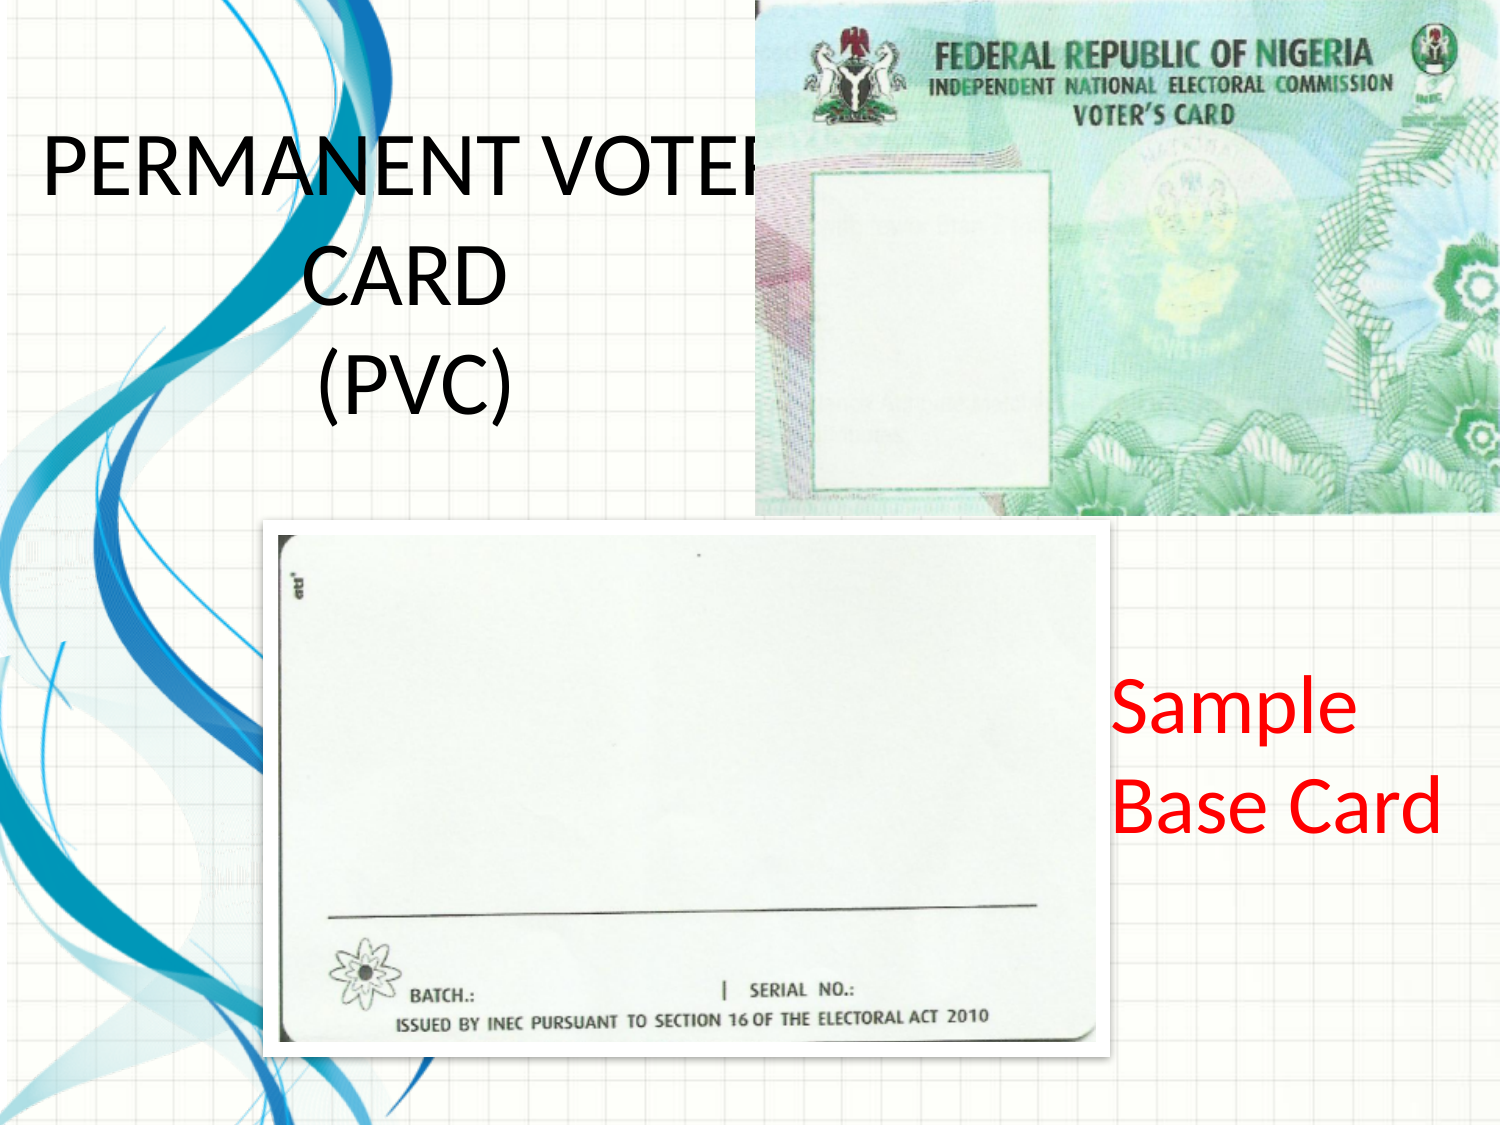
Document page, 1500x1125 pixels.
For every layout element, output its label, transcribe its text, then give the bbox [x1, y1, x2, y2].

text_box PERMANENT VOTER CARD (PVC) [468, 96, 749, 516]
text_box Sample Base Card [1101, 643, 1500, 934]
picture [0, 0, 1500, 1125]
